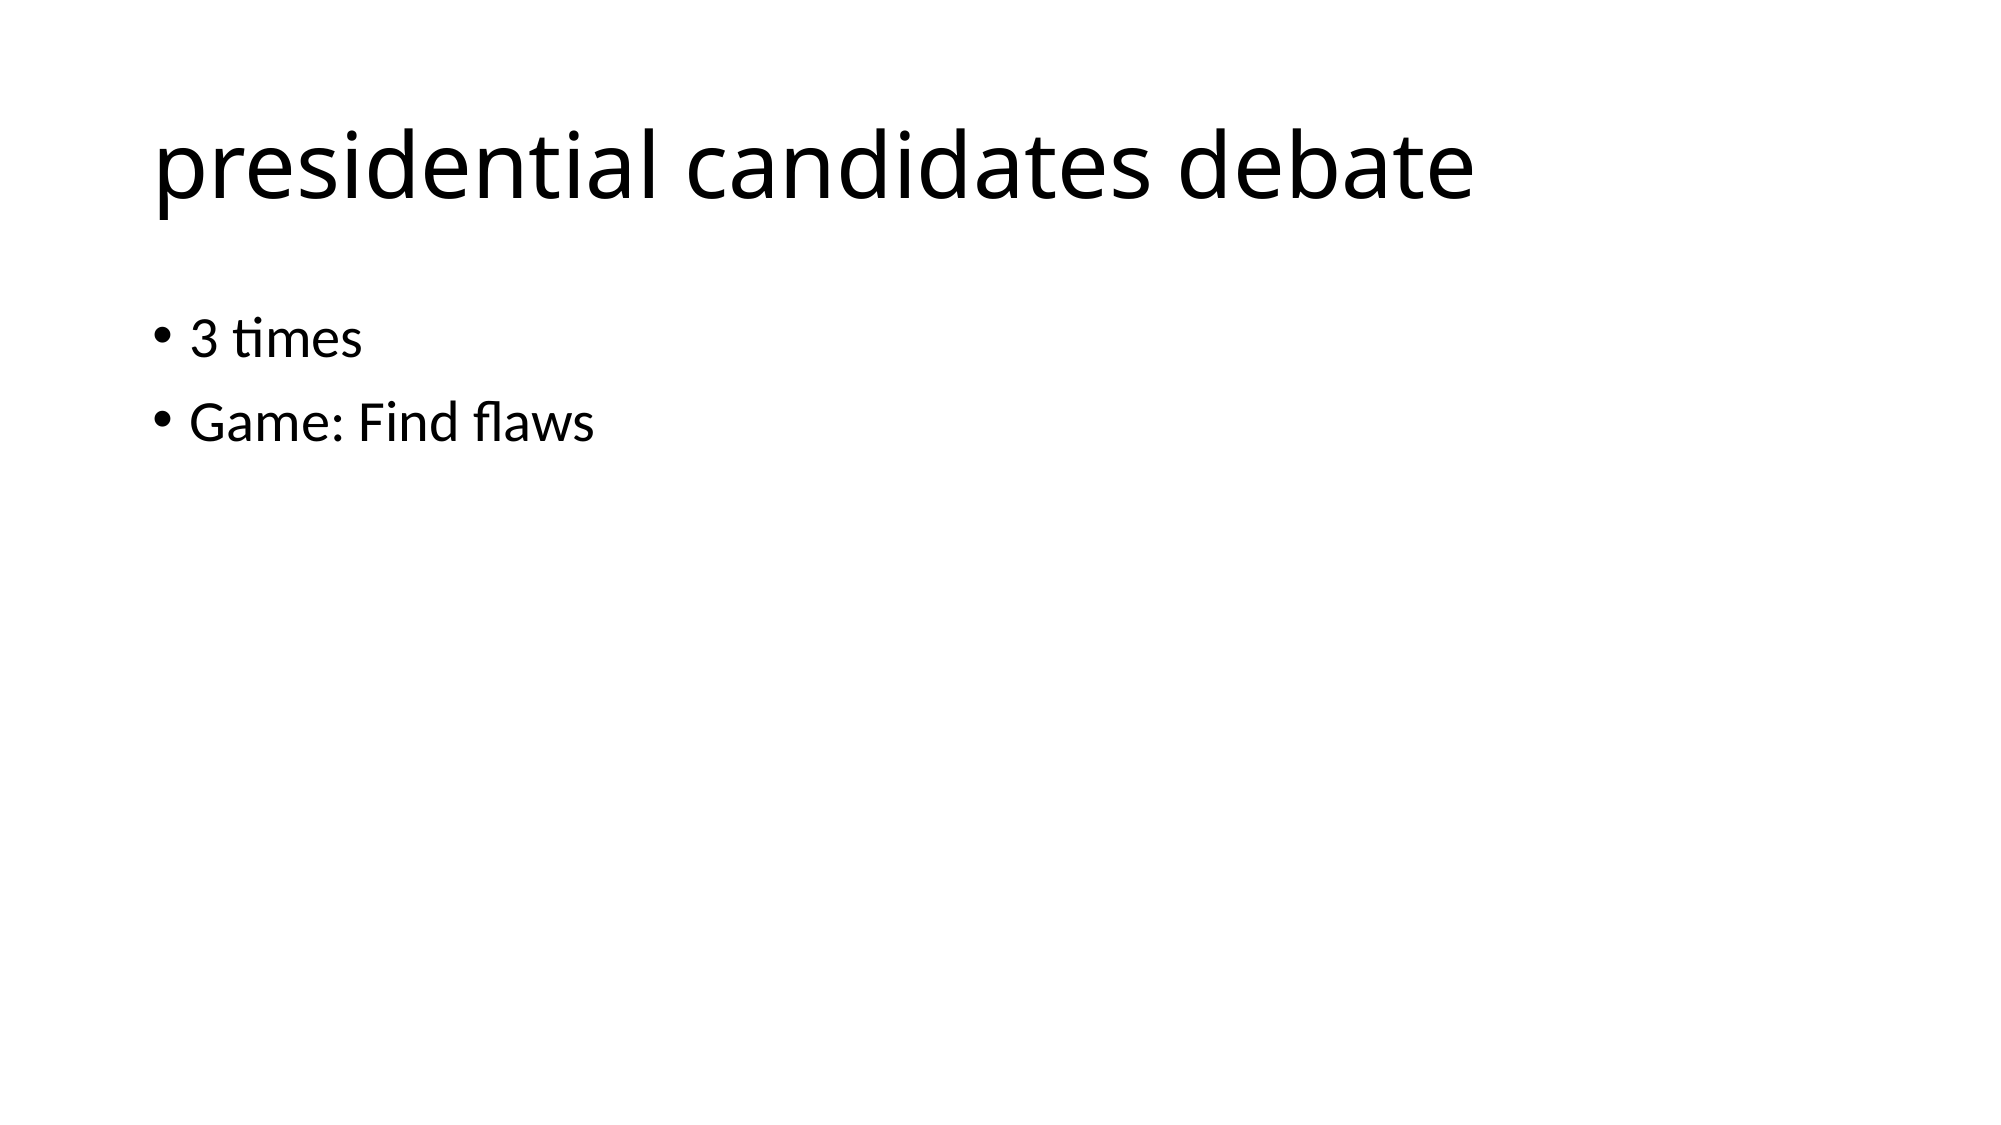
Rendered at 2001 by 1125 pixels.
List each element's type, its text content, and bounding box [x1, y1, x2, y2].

list 3 times Game: Find flaws [137, 299, 1863, 1014]
title presidential candidates debate [137, 59, 1863, 278]
